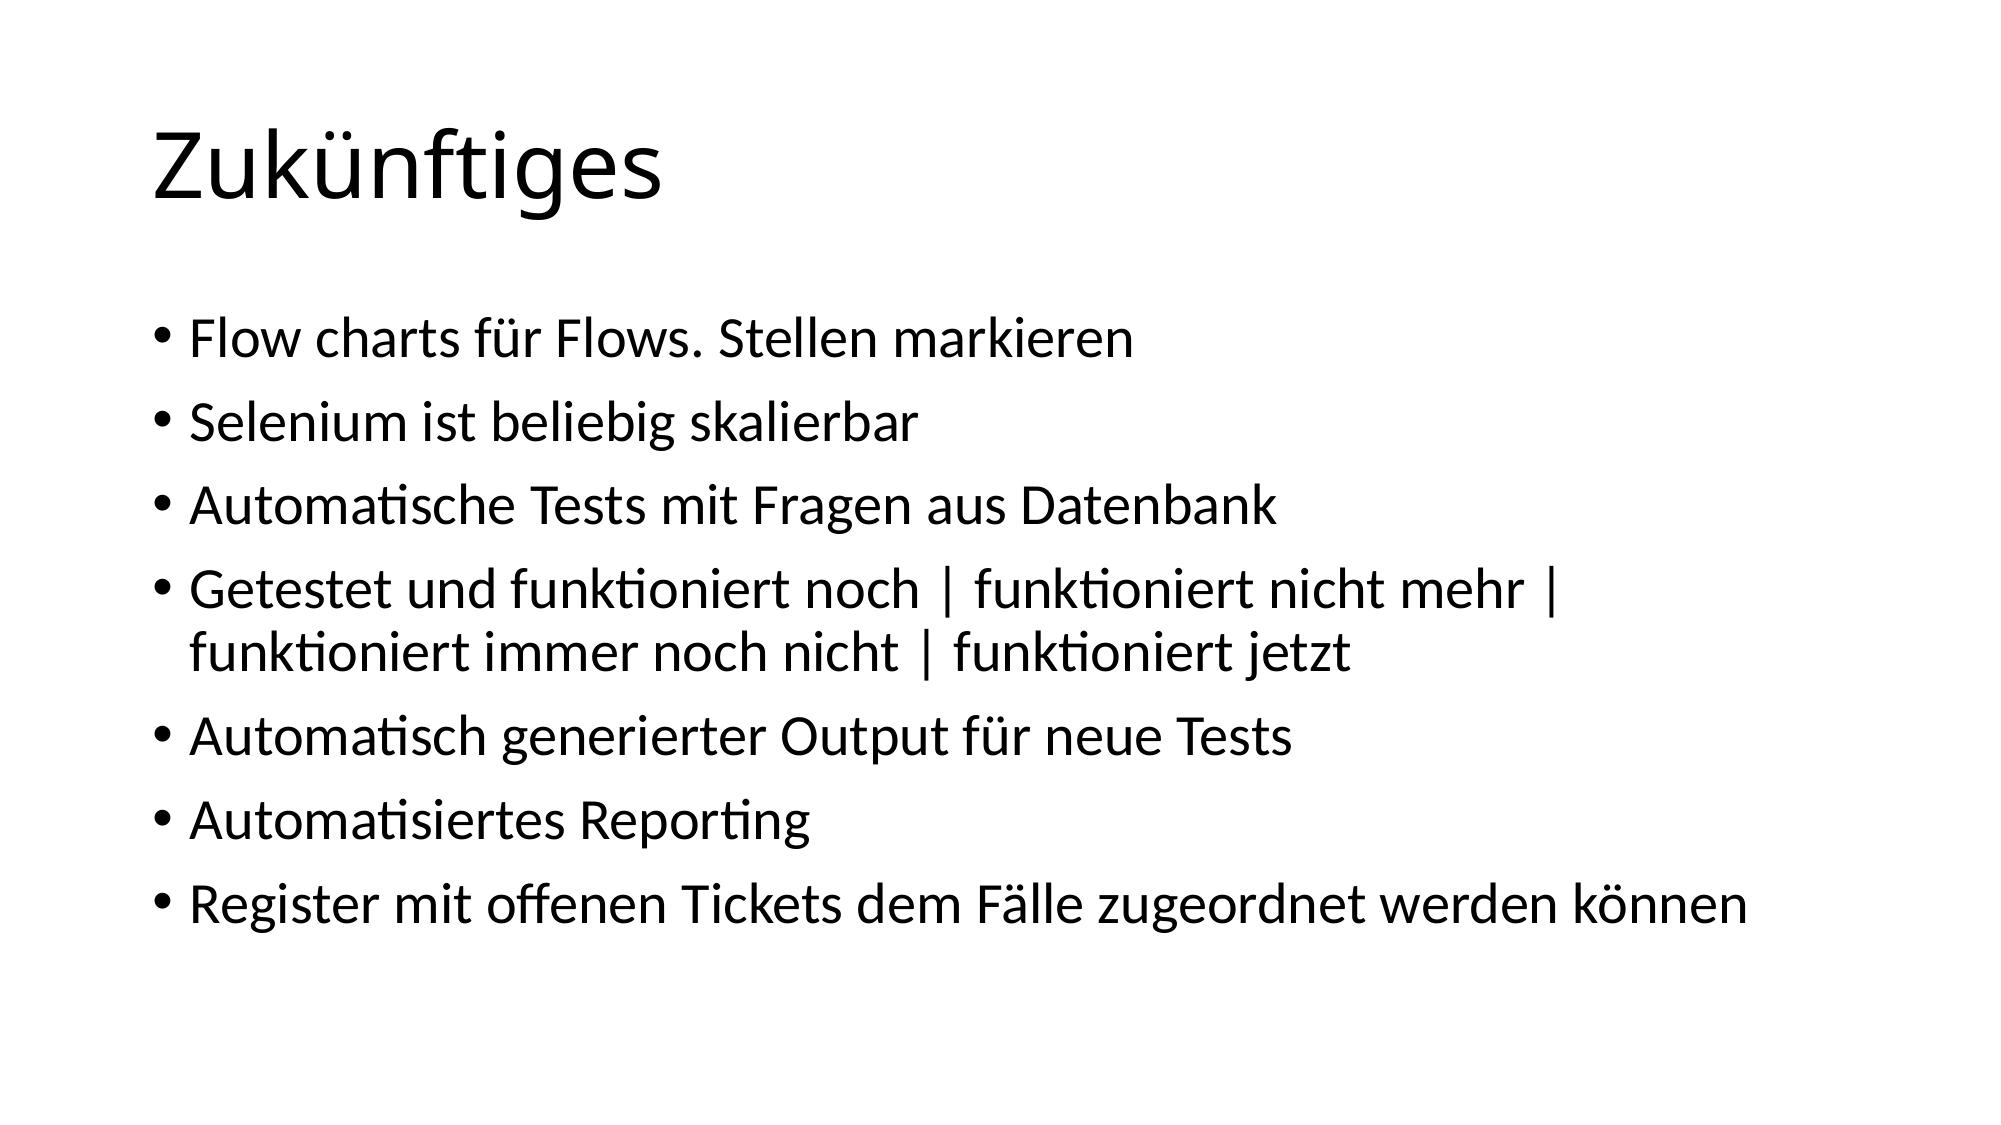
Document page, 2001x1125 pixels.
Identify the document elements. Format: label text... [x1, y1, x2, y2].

title Zukünftiges [137, 59, 1863, 278]
list Flow charts für Flows. Stellen markieren Selenium ist beliebig skalierbar Automatische Tests mit Fragen aus Datenbank Getestet und funktioniert noch | funktioniert nicht mehr | funktioniert immer noch nicht | funktioniert jetzt Automatisch generierter Output für neue Tests Automatisiertes Reporting Register mit offenen Tickets dem Fälle zugeordnet werden können [137, 299, 1863, 1014]
